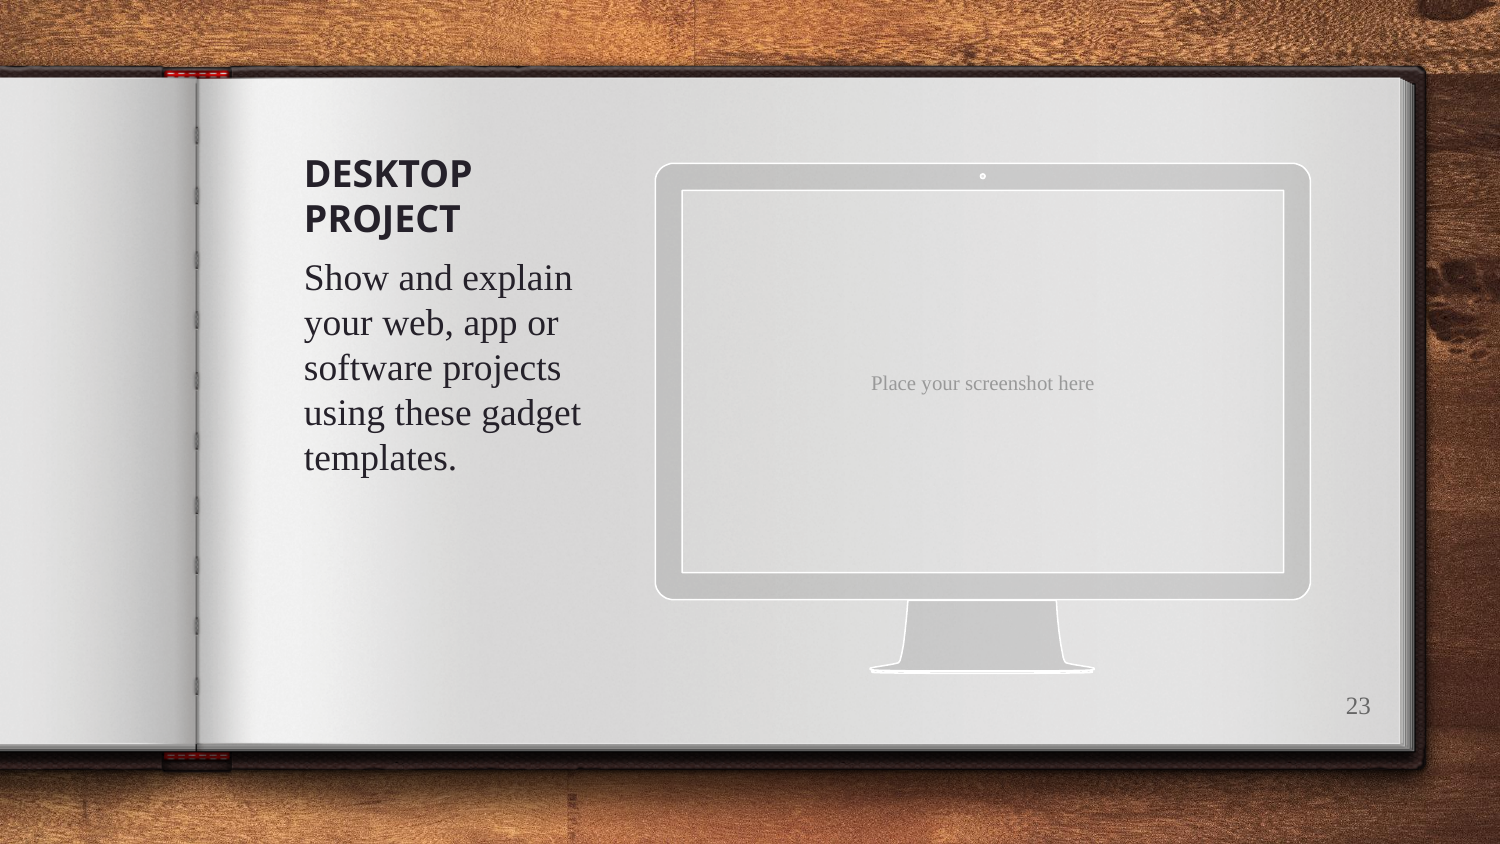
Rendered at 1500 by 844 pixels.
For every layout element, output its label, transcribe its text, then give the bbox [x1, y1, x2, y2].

text_box Place your screenshot here [682, 190, 1283, 574]
list DESKTOP PROJECT Show and explain your web, app or software projects using these gadget templates. [288, 135, 646, 511]
picture [0, 0, 1500, 844]
text_box [655, 163, 1311, 674]
slide_number ‹#› [1295, 672, 1386, 737]
